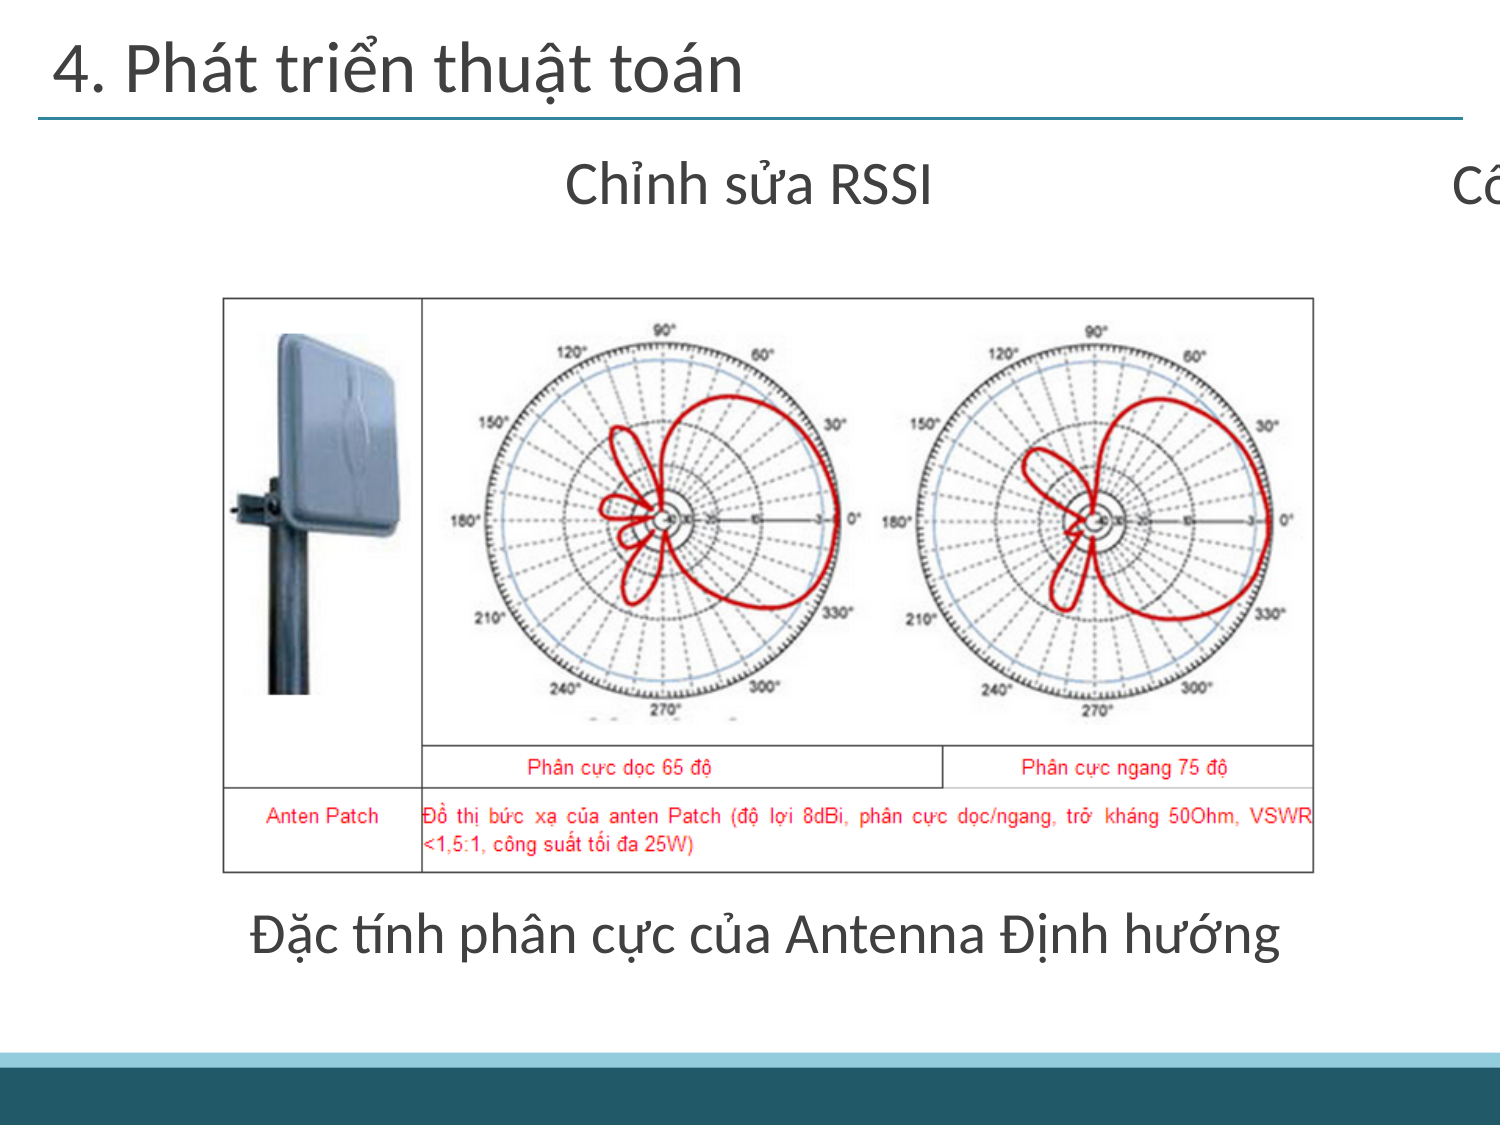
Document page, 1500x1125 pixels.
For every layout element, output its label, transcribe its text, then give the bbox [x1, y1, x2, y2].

list Chỉnh sửa RSSI [37, 135, 1463, 225]
text_box Đặc tính phân cực của Antenna Định hướng [52, 887, 1478, 978]
title 4. Phát triển thuật toán [37, 10, 1463, 116]
picture [212, 287, 1319, 876]
